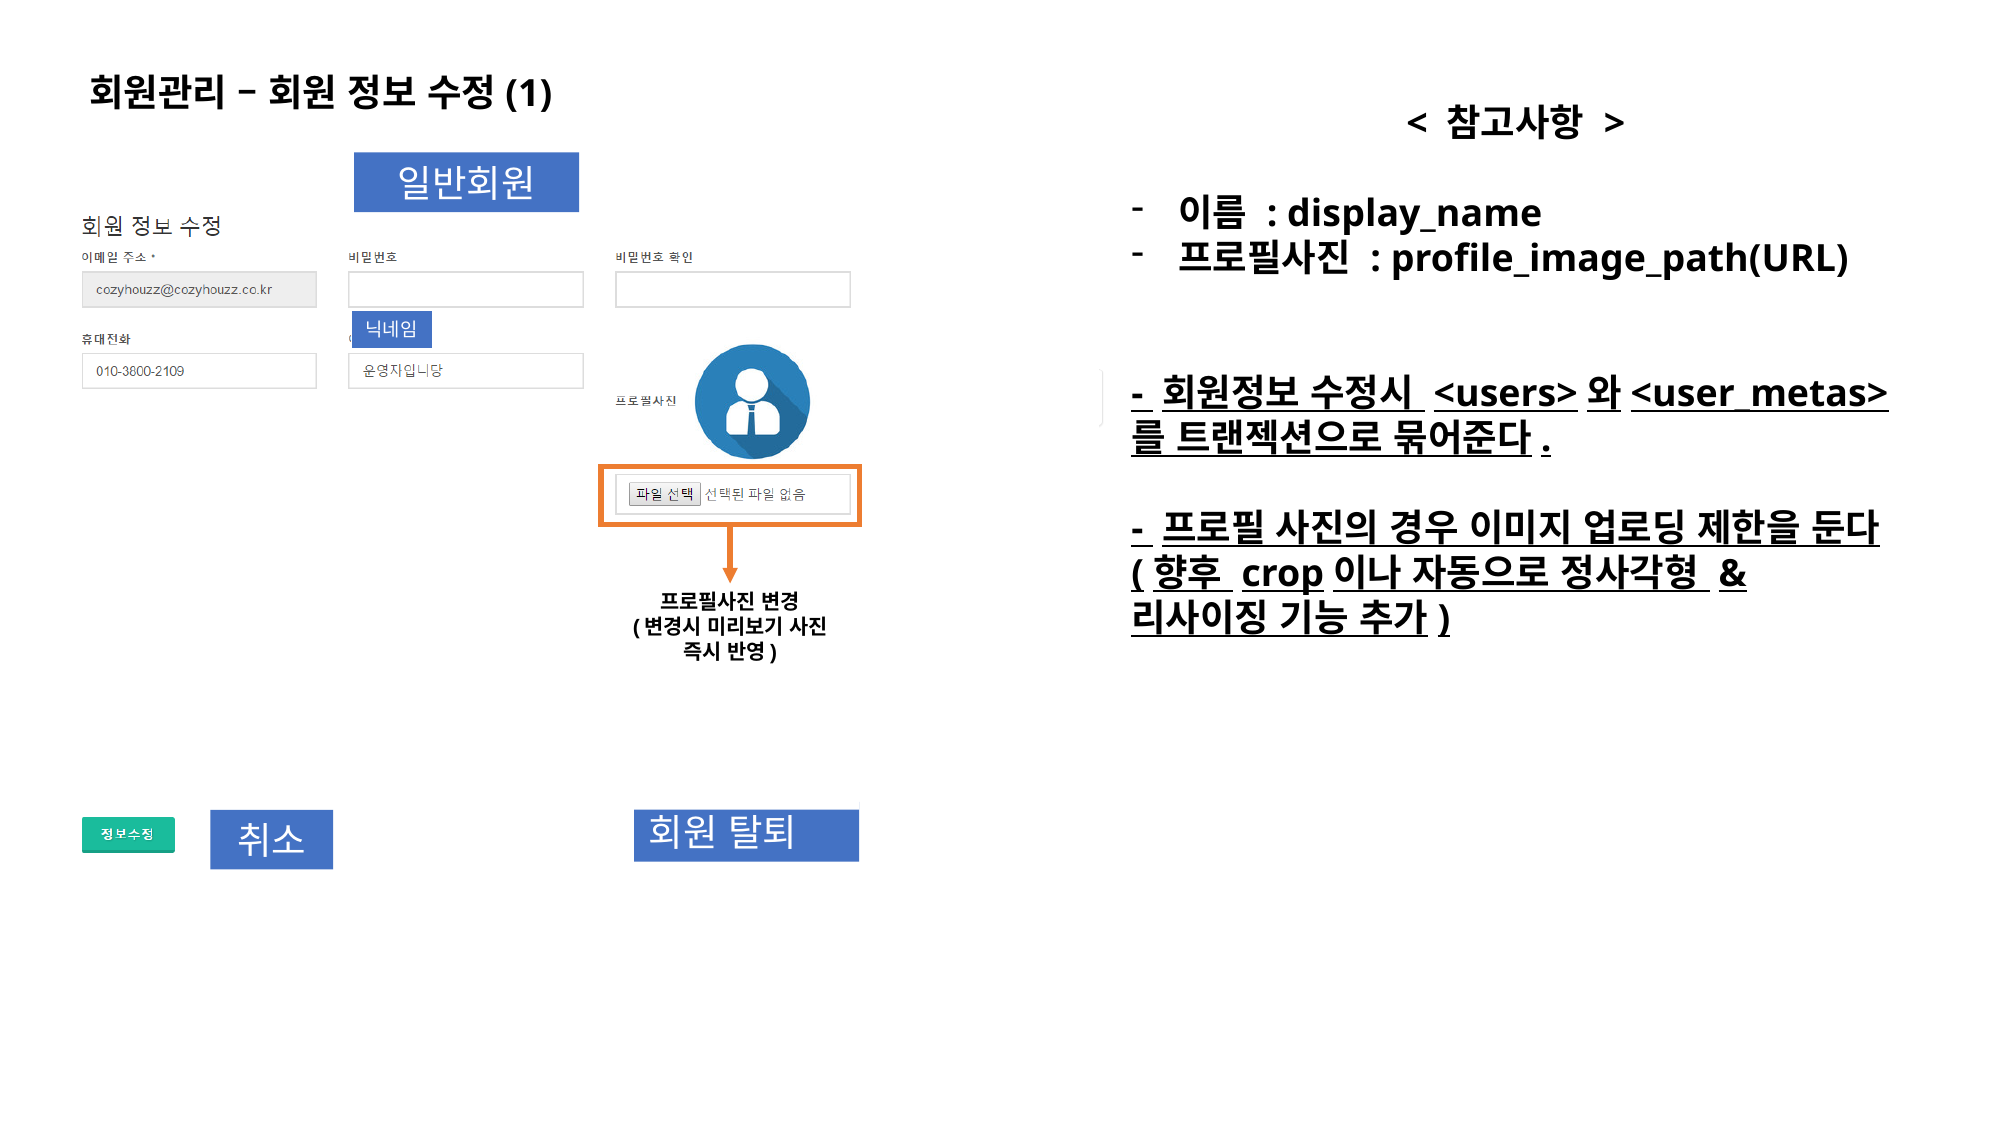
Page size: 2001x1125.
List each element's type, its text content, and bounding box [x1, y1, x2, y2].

picture [74, 146, 1117, 863]
text_box 취소 [210, 863, 334, 870]
text_box < 참고사항 > 이름 : display_name 프로필사진 : profile_image_path(URL) - 회원정보 수정시 <users>와<user_metas> 를 트랜젝션으로 묶어준다. - 프로필 사진의 경우 이미지 업로딩 제한을 둔다(향후 crop이나 자동으로 정사각형 & 리사이징 기능 추가) [1116, 91, 1916, 647]
text_box 회원관리 – 회원 정보 수정(1) [74, 61, 899, 122]
